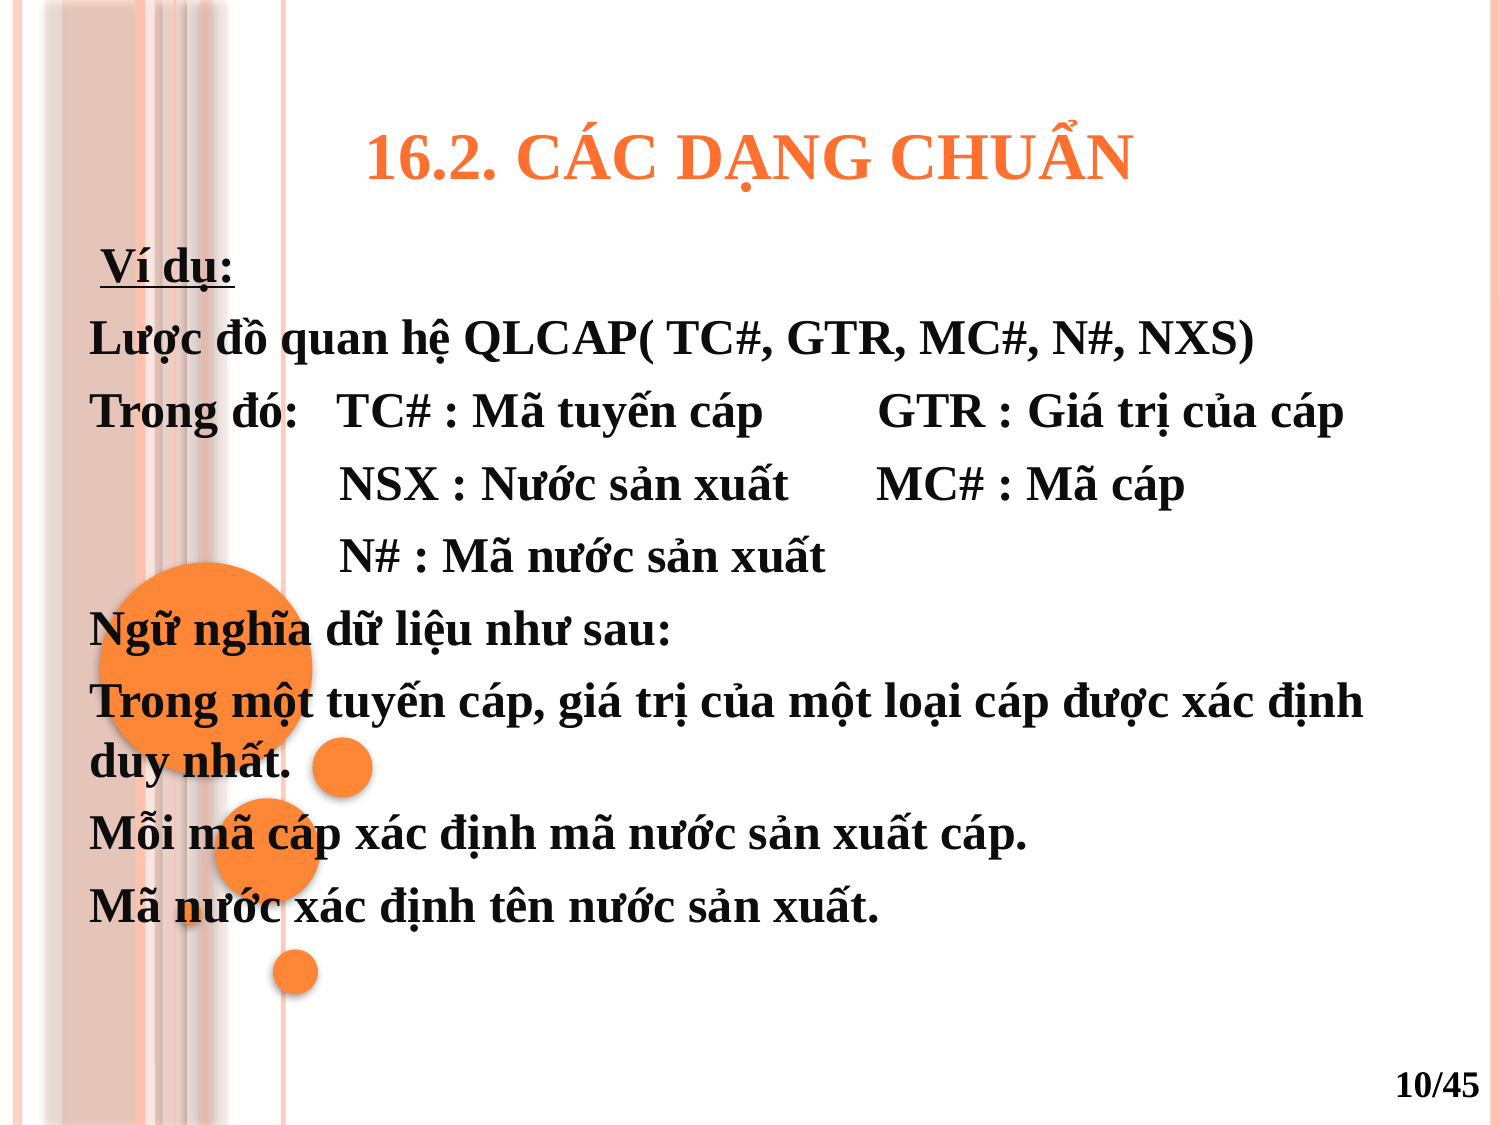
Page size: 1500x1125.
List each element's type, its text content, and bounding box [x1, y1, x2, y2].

slide_number 10/45 [1374, 1040, 1500, 1125]
title 16.2. Các dạng chUẩn [112, 50, 1388, 200]
subtitle Ví dụ: Lược đồ quan hệ QLCAP( TC#, GTR, MC#, N#, NXS) Trong đó: TC# : Mã tuyến cáp GTR : Giá trị của cáp NSX : Nước sản xuất MC# : Mã cáp N# : Mã nước sản xuất Ngữ nghĩa dữ liệu như sau: Trong một tuyến cáp, giá trị của một loại cáp được xác định duy nhất. Mỗi mã cáp xác định mã nước sản xuất cáp. Mã nước xác định tên nước sản xuất. [75, 224, 1413, 1063]
